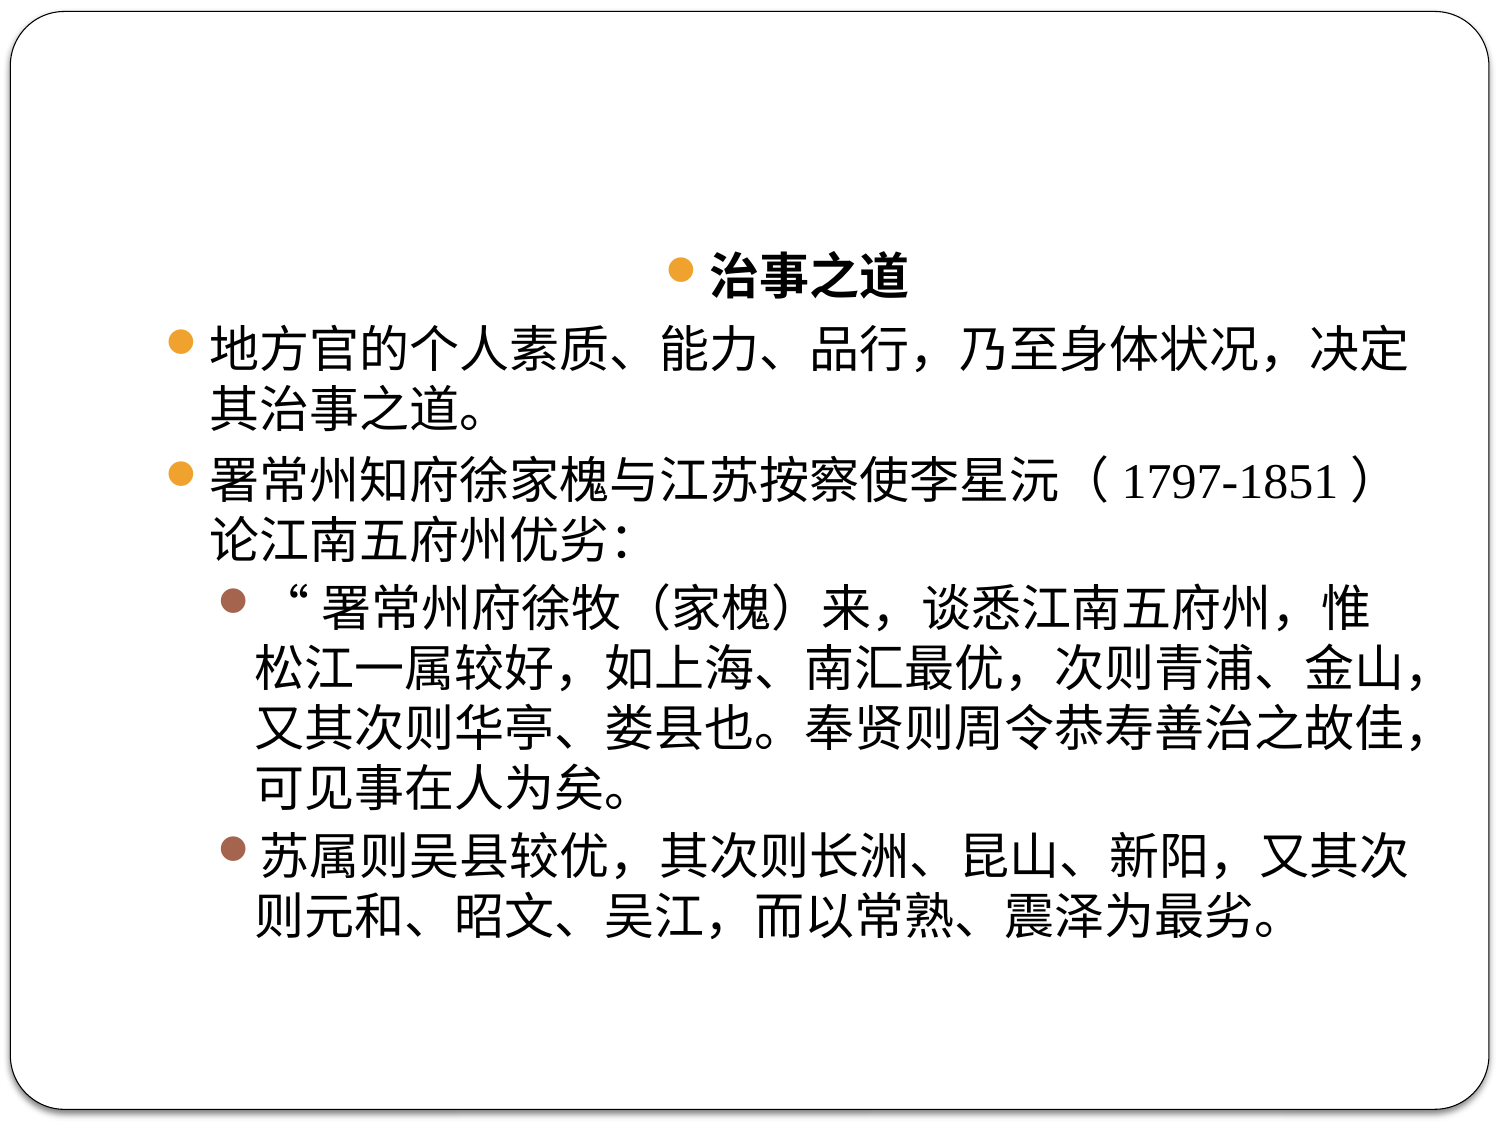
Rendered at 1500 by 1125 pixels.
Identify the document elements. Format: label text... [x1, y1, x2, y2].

list 治事之道 地方官的个人素质、能力、品行，乃至身体状况，决定其治事之道。 署常州知府徐家槐与江苏按察使李星沅（1797-1851）论江南五府州优劣： “署常州府徐牧（家槐）来，谈悉江南五府州，惟松江一属较好，如上海、南汇最优，次则青浦、金山，又其次则华亭、娄县也。奉贤则周令恭寿善治之故佳，可见事在人为矣。 苏属则吴县较优，其次则长洲、昆山、新阳，又其次则元和、昭文、吴江，而以常熟、震泽为最劣。 [149, 237, 1426, 988]
